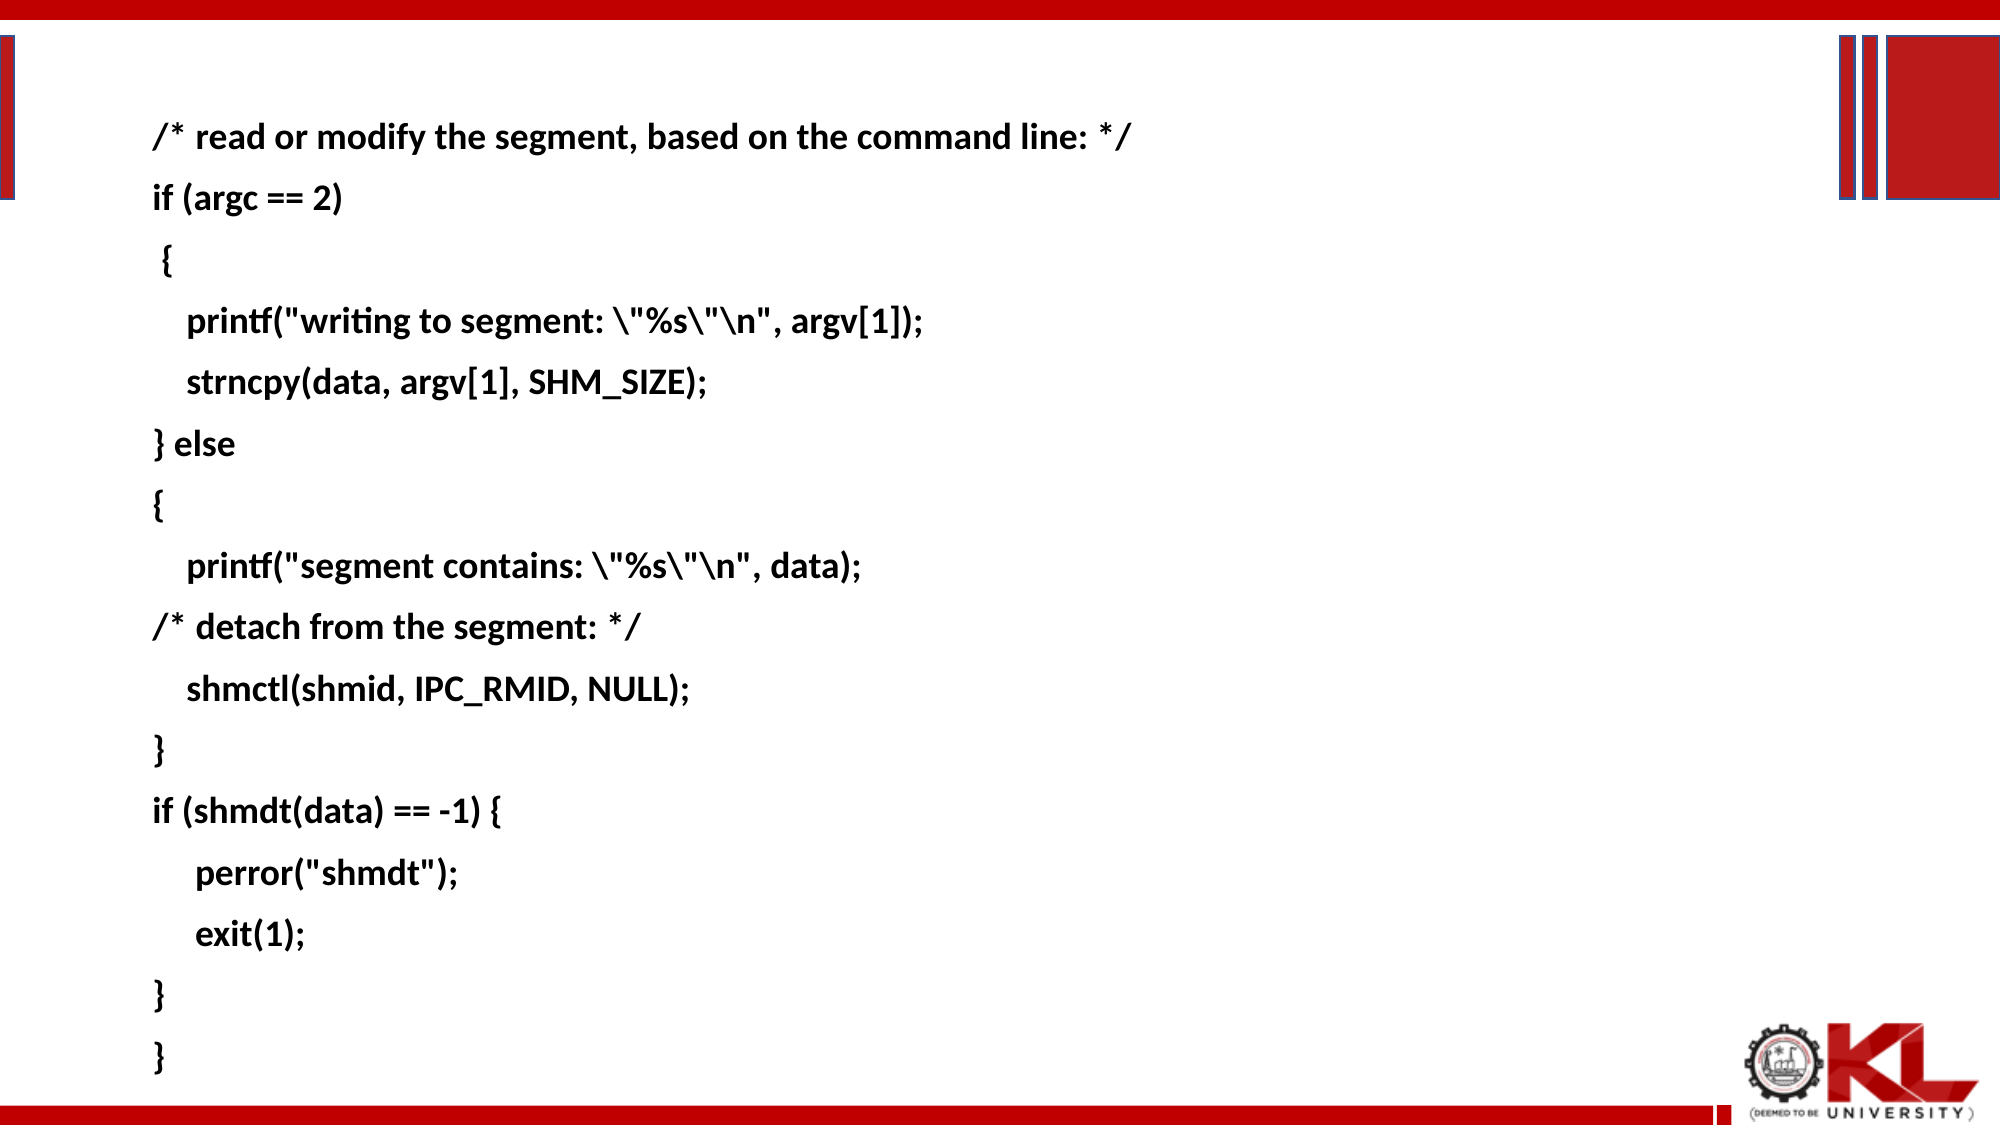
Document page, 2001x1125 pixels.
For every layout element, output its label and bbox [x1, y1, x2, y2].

text_box [0, 0, 2000, 1125]
